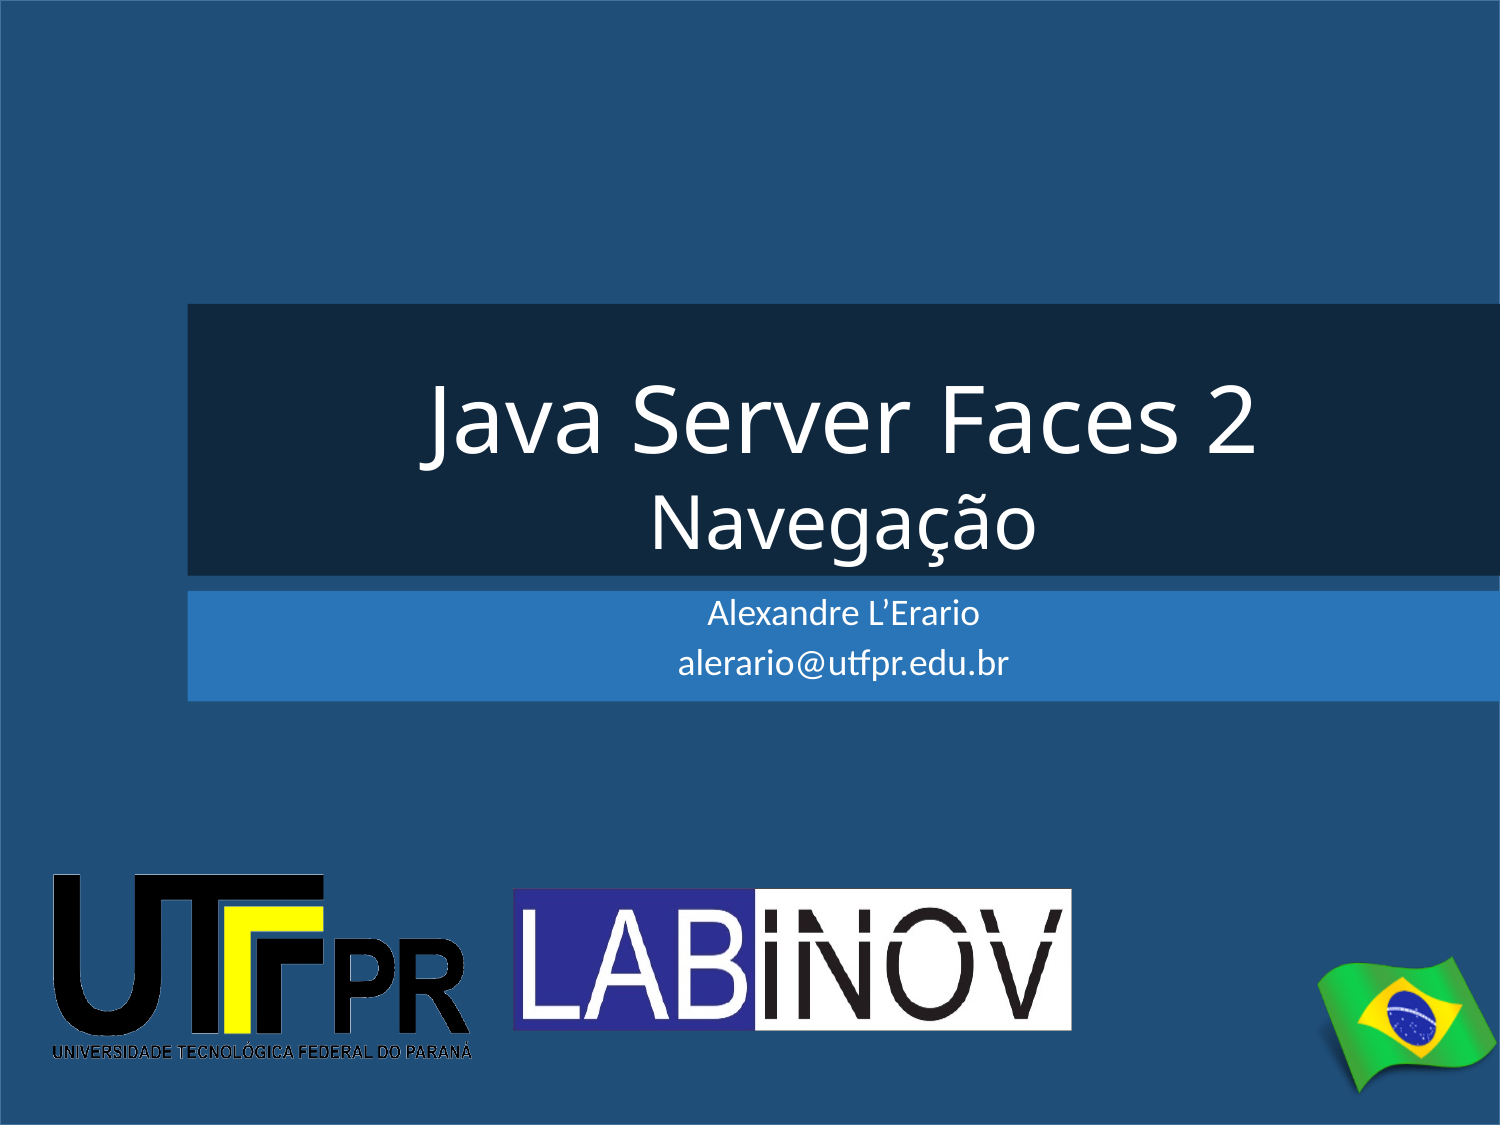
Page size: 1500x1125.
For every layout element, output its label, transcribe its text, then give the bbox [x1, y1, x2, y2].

title Java Server Faces 2 Navegação [187, 303, 1500, 576]
picture [513, 888, 1072, 1031]
picture [1314, 902, 1500, 1125]
picture [53, 874, 472, 1059]
subtitle Alexandre L’Erario alerario@utfpr.edu.br [187, 590, 1500, 702]
